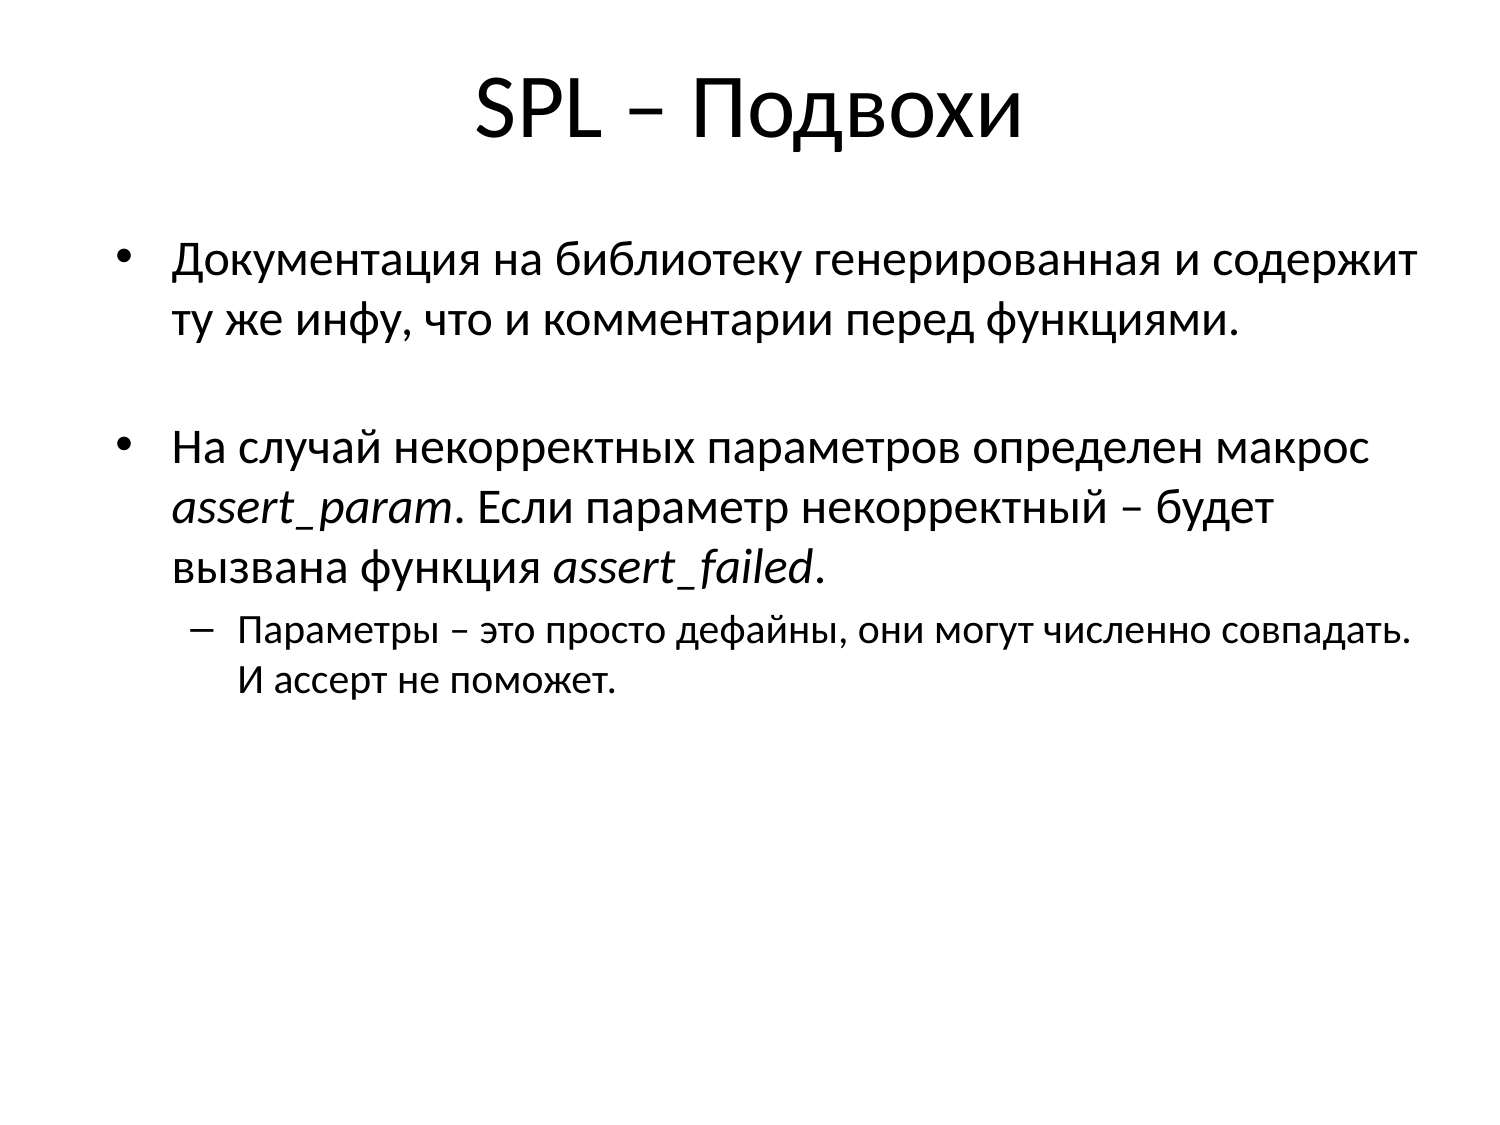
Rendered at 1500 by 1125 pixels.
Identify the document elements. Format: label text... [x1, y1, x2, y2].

title SPL – Подвохи [75, 7, 1425, 195]
text_box Документация на библиотеку генерированная и содержит ту же инфу, что и комментарии перед функциями. На случай некорректных параметров определен макрос assert_param. Если параметр некорректный – будет вызвана функция assert_failed. Параметры – это просто дефайны, они могут численно совпадать. И ассерт не поможет. [100, 217, 1447, 972]
